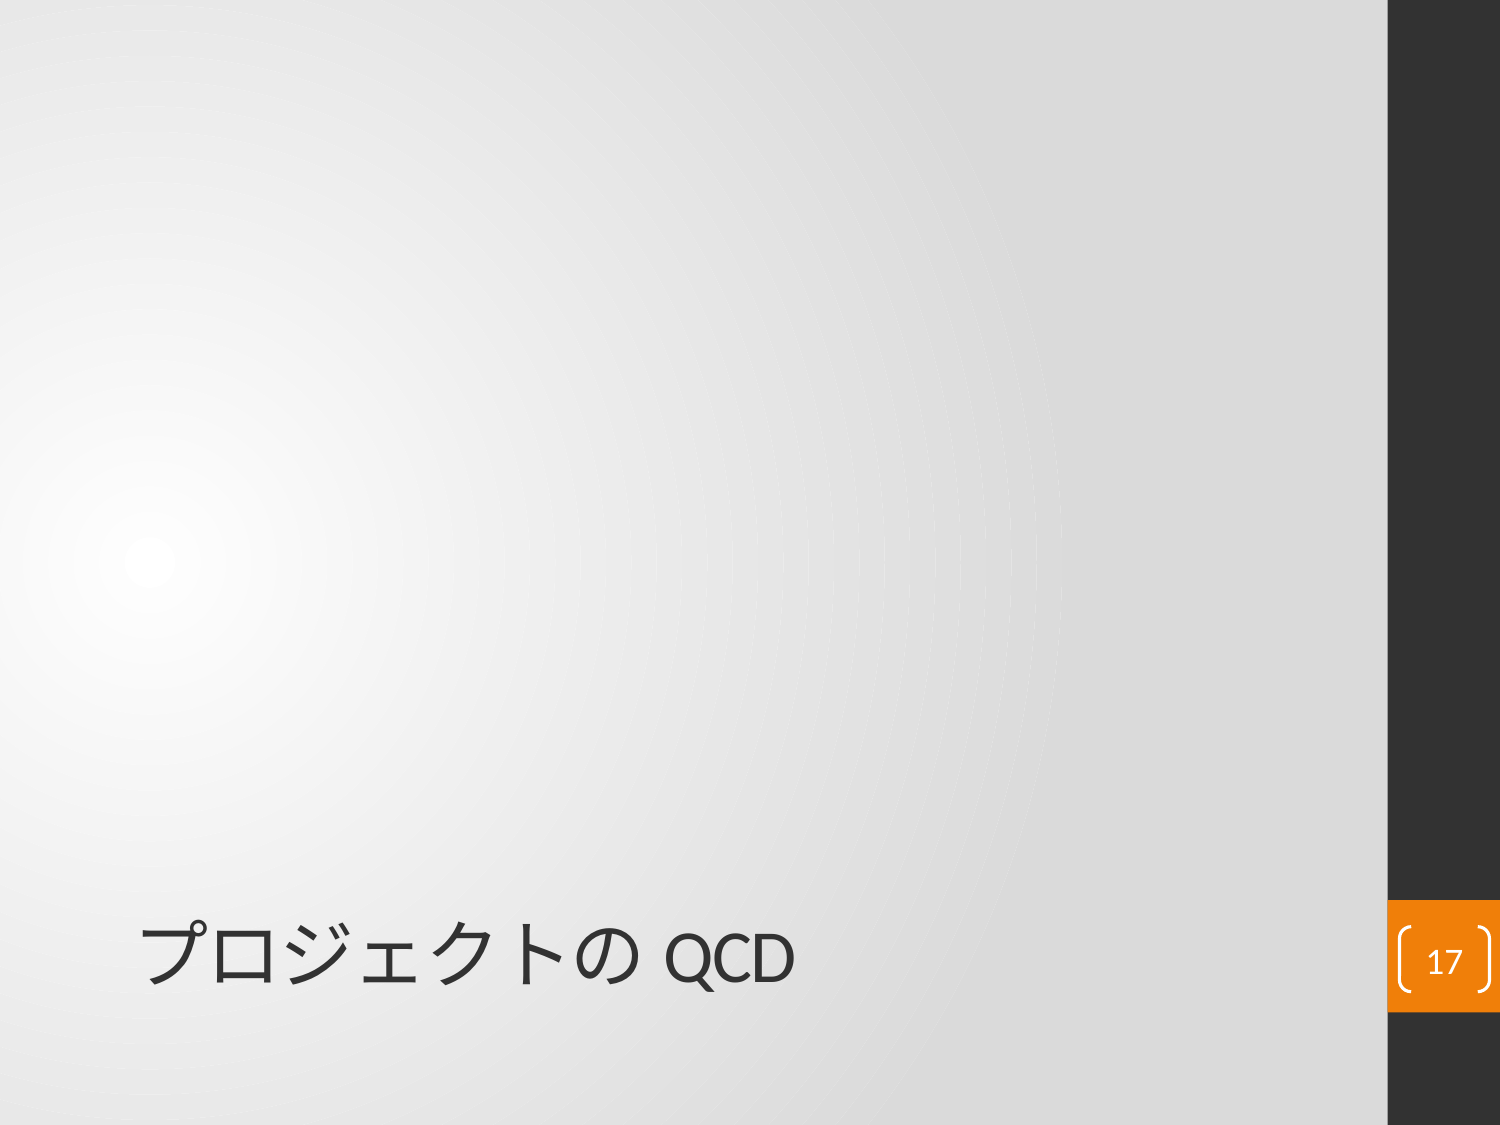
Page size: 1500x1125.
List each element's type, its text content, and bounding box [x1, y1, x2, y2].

title プロジェクトのQCD [118, 900, 1375, 1092]
slide_number 17 [1397, 925, 1492, 994]
